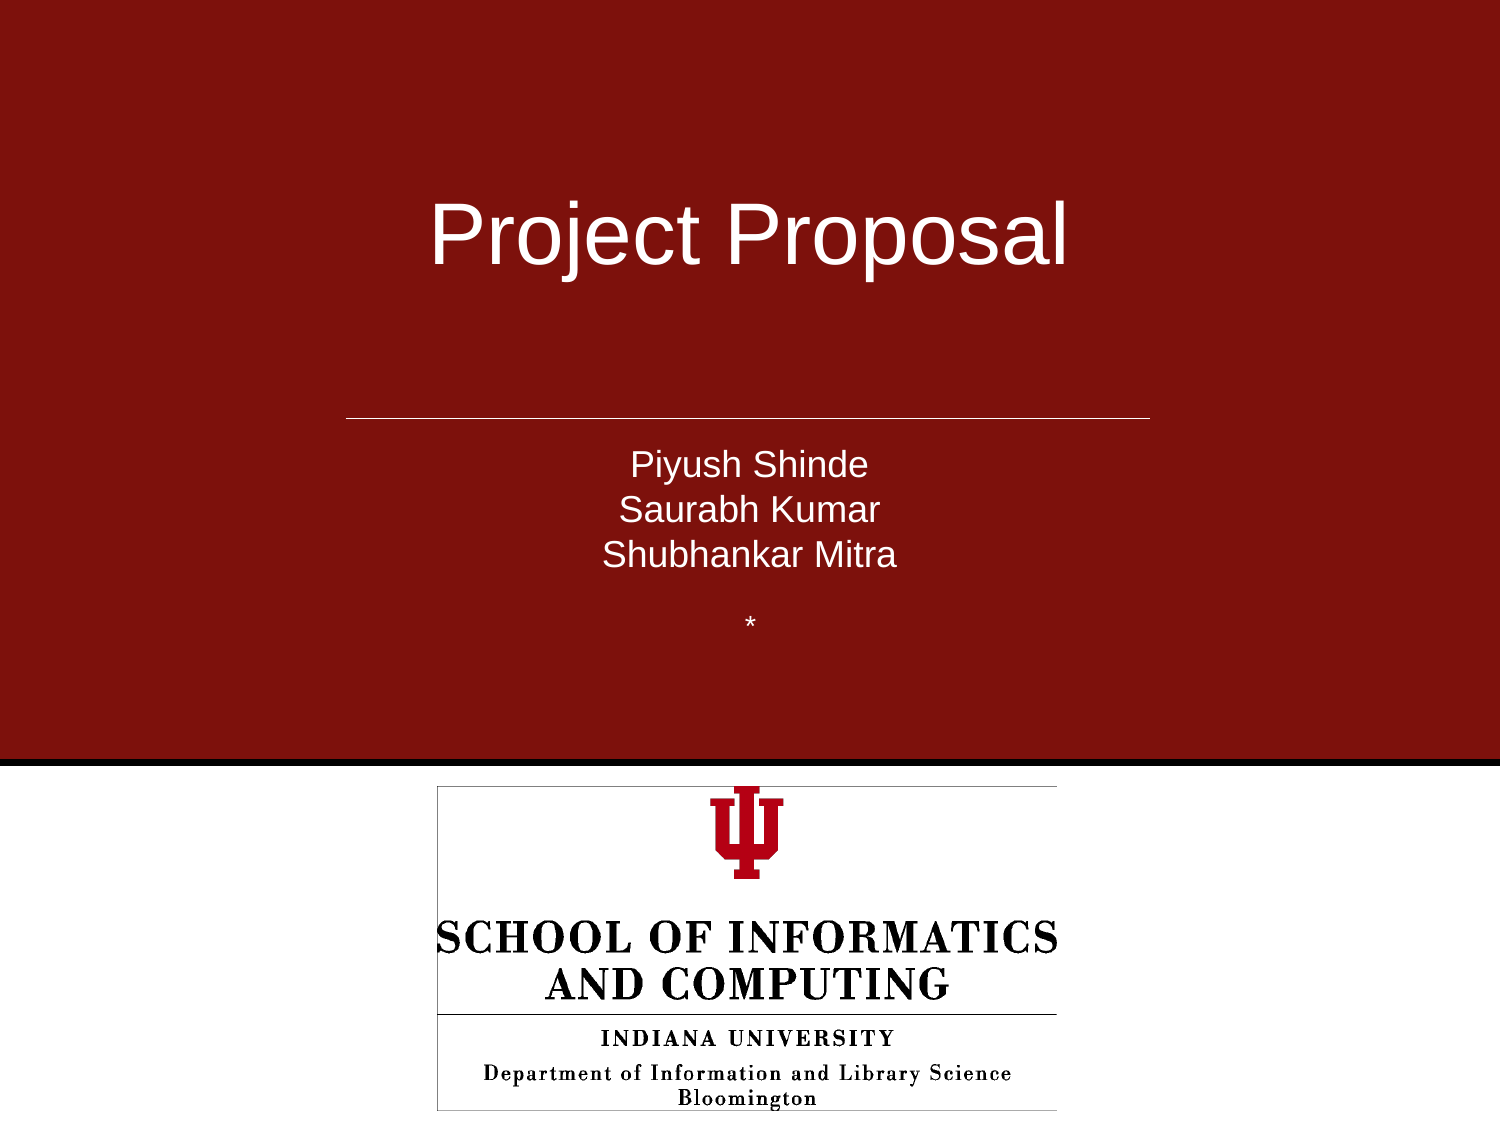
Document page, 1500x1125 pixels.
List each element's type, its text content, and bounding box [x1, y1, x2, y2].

picture [436, 785, 1057, 1111]
title Project Proposal [74, 166, 1425, 294]
text_box Piyush Shinde Saurabh Kumar Shubhankar Mitra [74, 470, 1425, 546]
text_box * [74, 587, 1425, 663]
